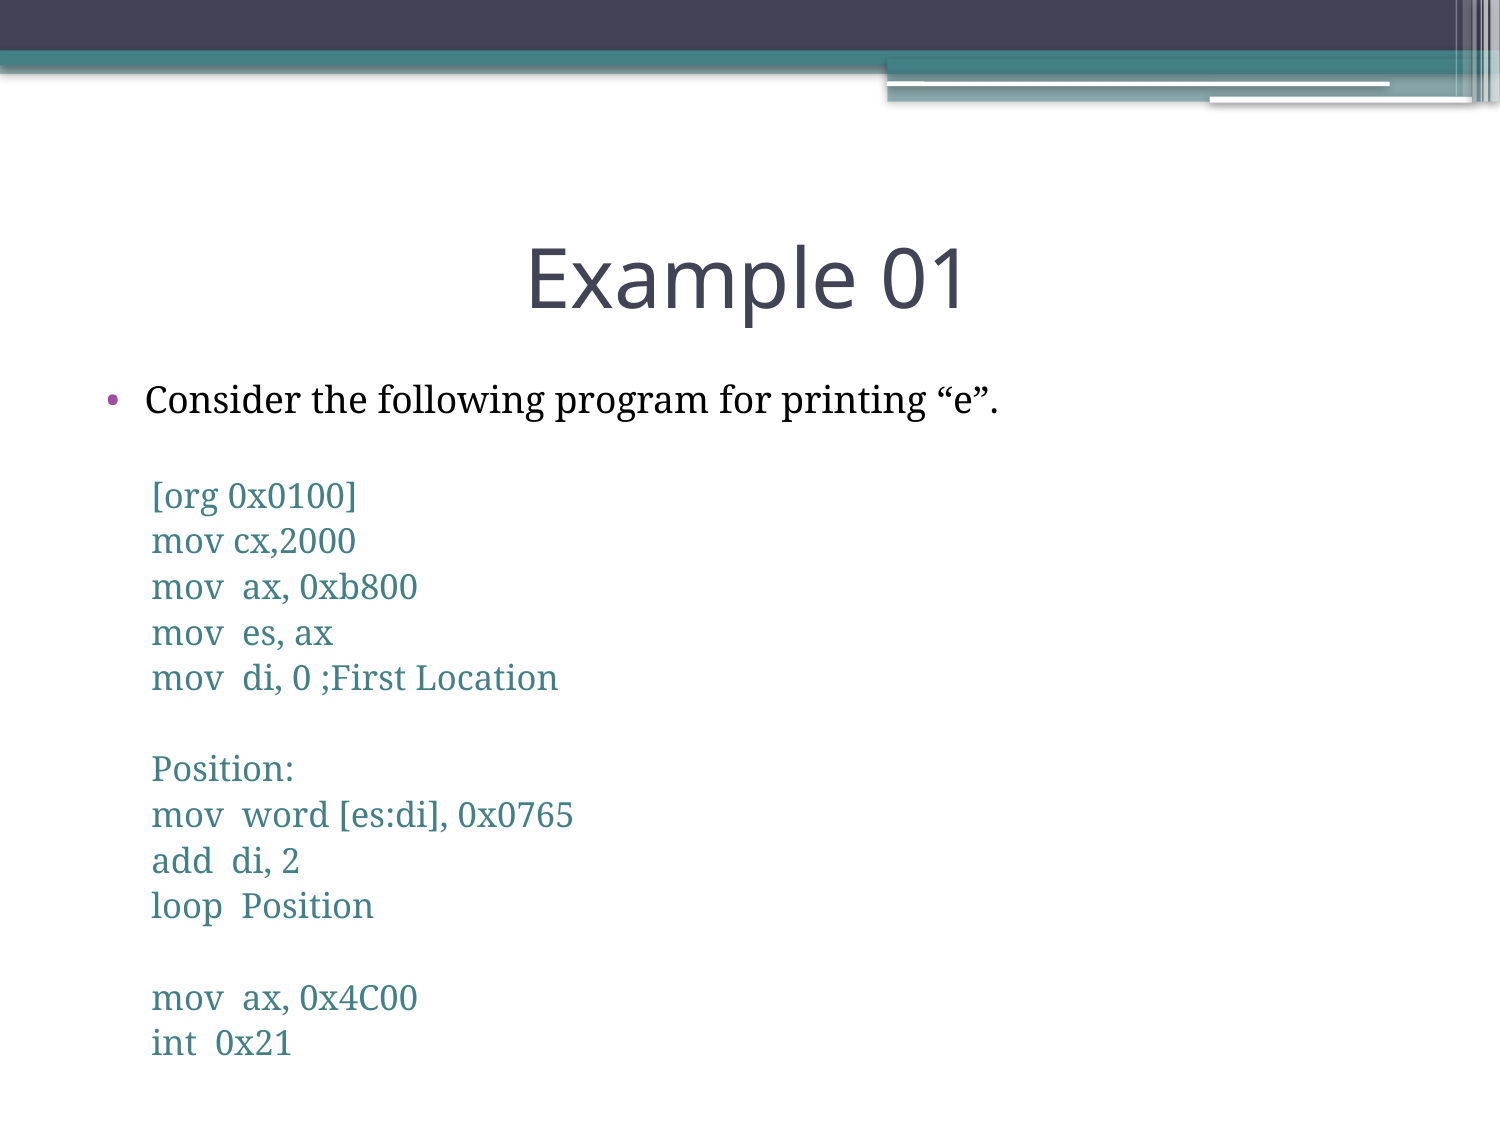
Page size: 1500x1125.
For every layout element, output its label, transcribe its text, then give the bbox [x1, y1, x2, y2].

title Example 01 [75, 187, 1425, 363]
list Consider the following program for printing “e”. [org 0x0100] mov cx,2000 mov ax, 0xb800 mov es, ax mov di, 0 ;First Location Position: mov word [es:di], 0x0765 add di, 2 loop Position mov ax, 0x4C00 int 0x21 [75, 368, 1425, 1079]
